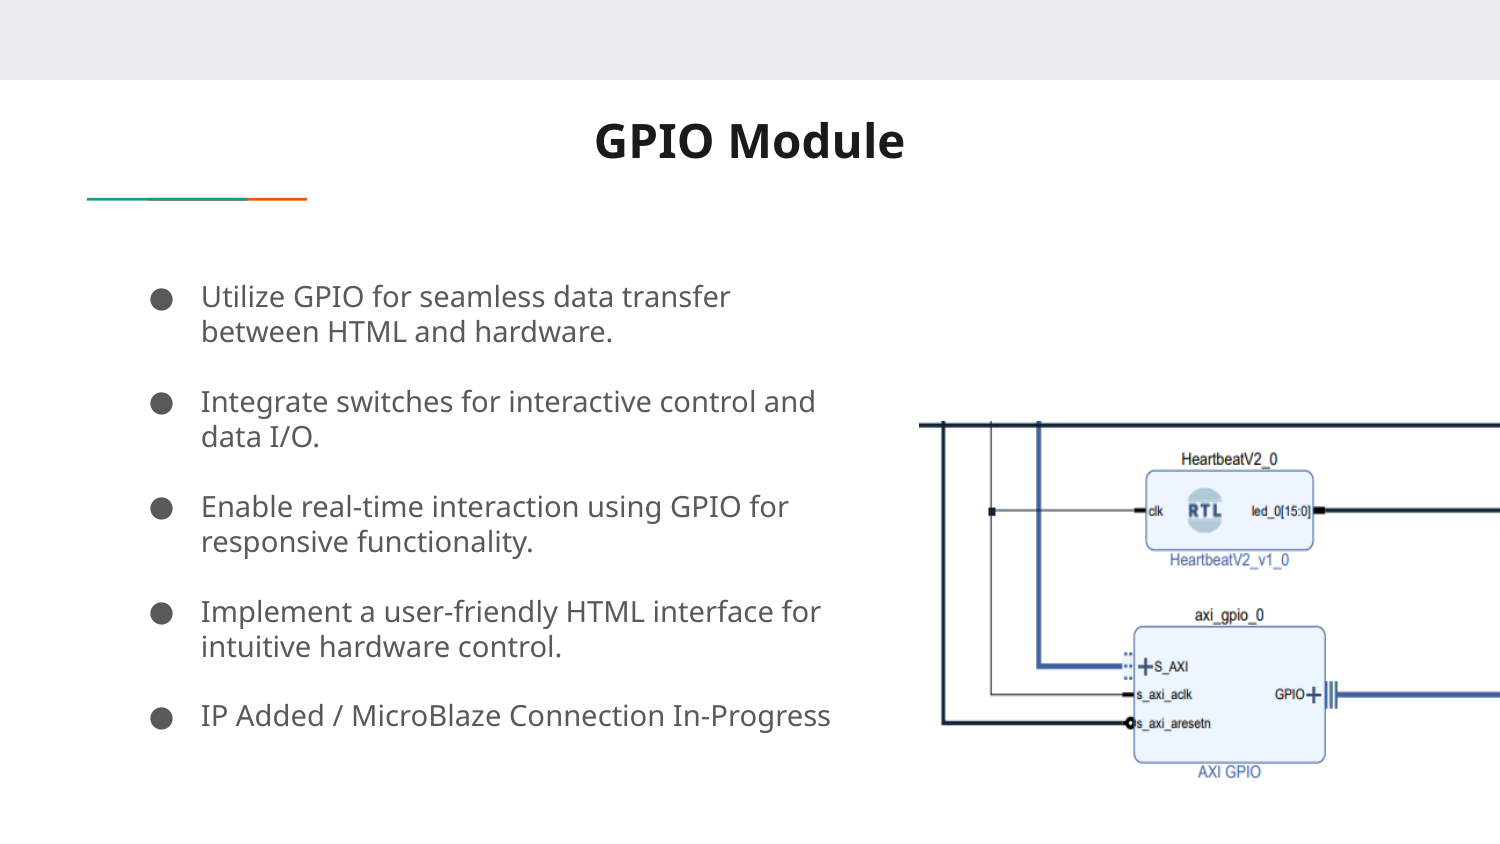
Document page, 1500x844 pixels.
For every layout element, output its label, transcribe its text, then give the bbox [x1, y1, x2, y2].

picture [918, 421, 1500, 844]
title GPIO Module [119, 95, 1381, 184]
text_box Utilize GPIO for seamless data transfer between HTML and hardware. Integrate switches for interactive control and data I/O. Enable real-time interaction using GPIO for responsive functionality. Implement a user-friendly HTML interface for intuitive hardware control. IP Added / MicroBlaze Connection In-Progress [110, 263, 849, 784]
